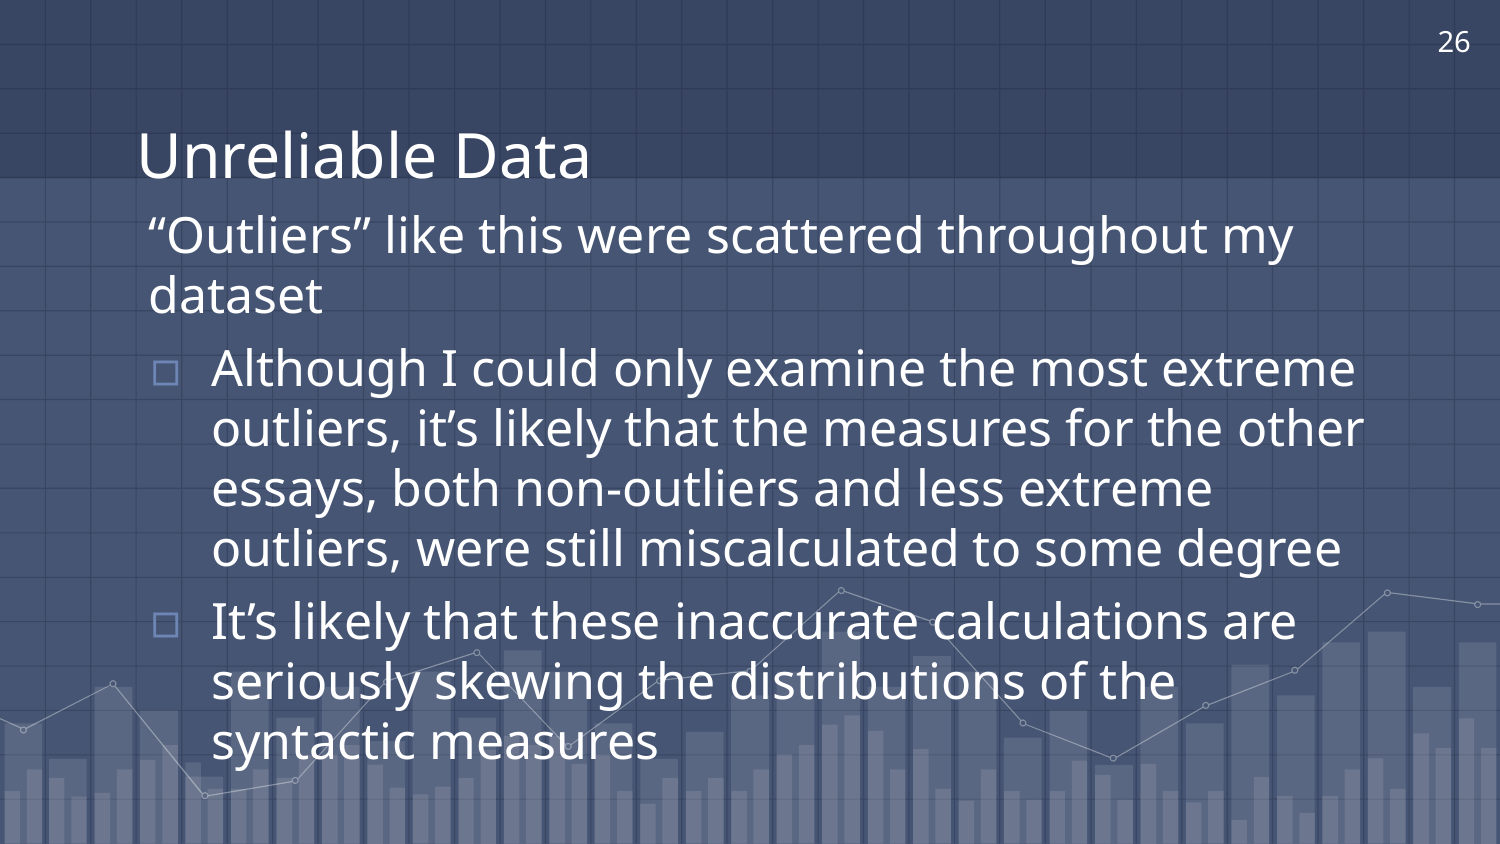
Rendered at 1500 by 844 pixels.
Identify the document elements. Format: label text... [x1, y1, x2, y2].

list “Outliers” like this were scattered throughout my dataset Although I could only examine the most extreme outliers, it’s likely that the measures for the other essays, both non-outliers and less extreme outliers, were still miscalculated to some degree It’s likely that these inaccurate calculations are seriously skewing the distributions of the syntactic measures [121, 189, 1383, 698]
slide_number 26 [1408, 0, 1500, 88]
title Unreliable Data [121, 65, 1383, 189]
